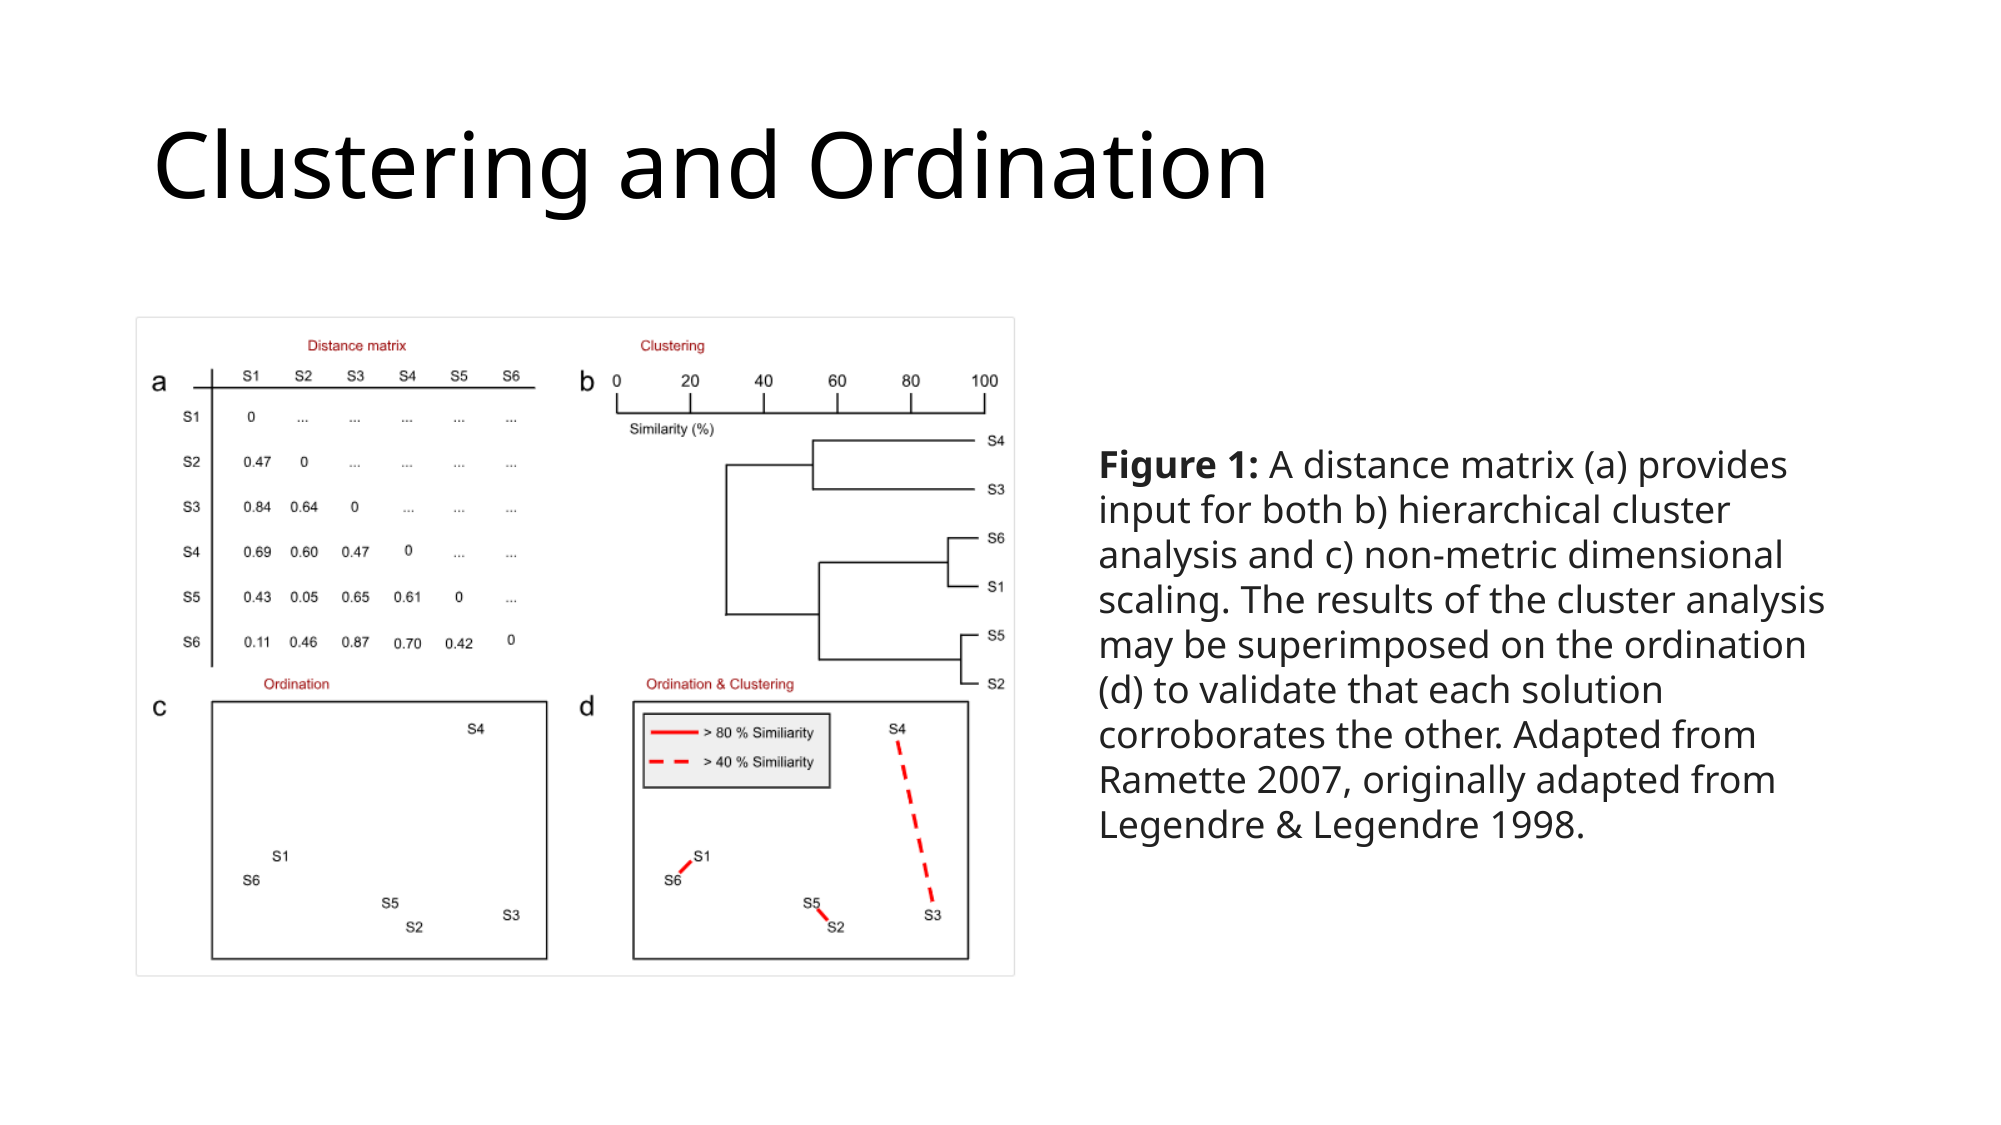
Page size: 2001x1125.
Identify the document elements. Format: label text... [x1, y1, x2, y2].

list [122, 308, 1054, 993]
title Clustering and Ordination [137, 59, 1863, 278]
text_box Figure 1: A distance matrix (a) provides input for both b) hierarchical cluster analysis and c) non-metric dimensional scaling. The results of the cluster analysis may be superimposed on the ordination (d) to validate that each solution corroborates the other. Adapted from Ramette 2007, originally adapted from Legendre & Legendre 1998. [1083, 433, 1853, 854]
